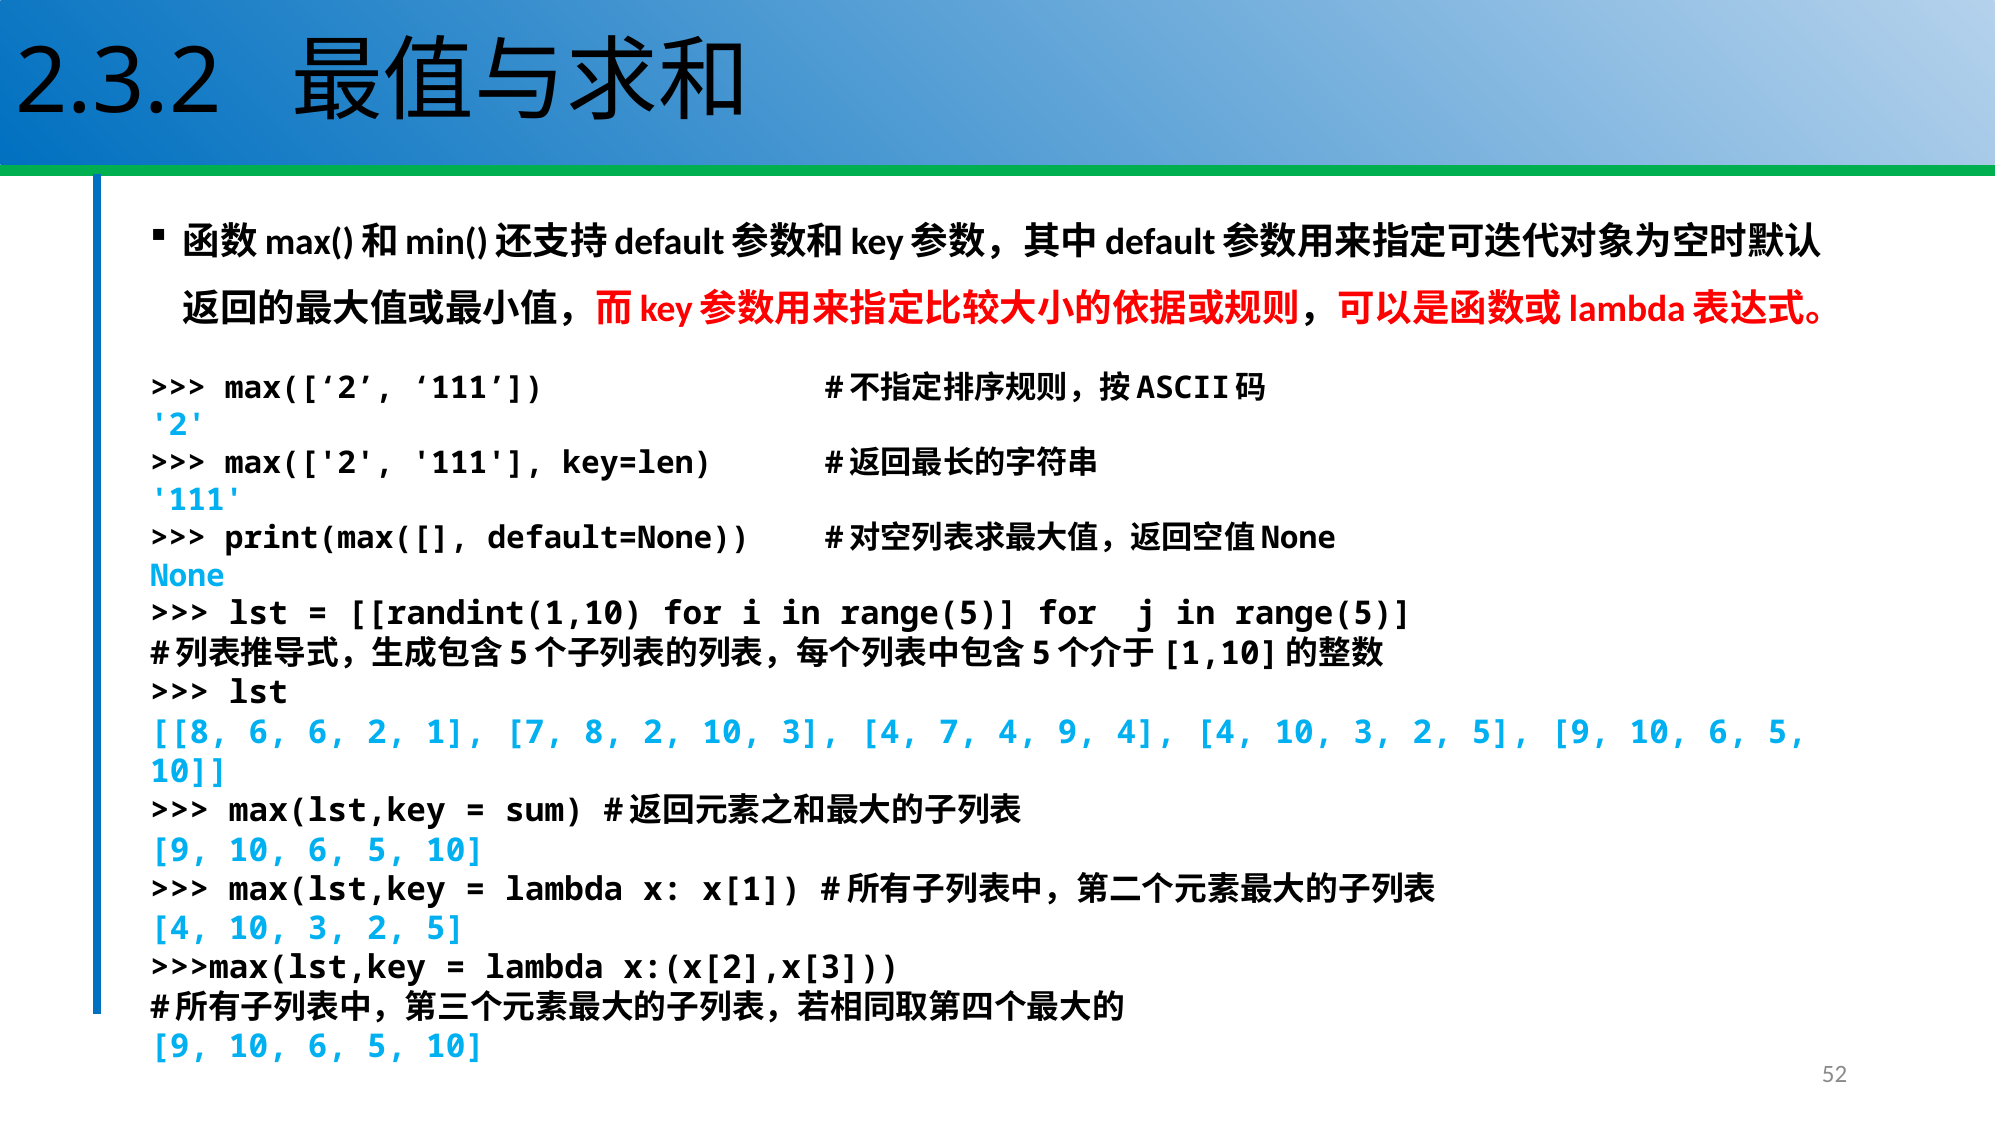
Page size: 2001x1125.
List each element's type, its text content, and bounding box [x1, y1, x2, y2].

title 2.3.2 最值与求和 [0, 0, 1995, 165]
slide_number 52 [1412, 1042, 1863, 1103]
list 函数max()和min()还支持default参数和key参数，其中default参数用来指定可迭代对象为空时默认返回的最大值或最小值，而key参数用来指定比较大小的依据或规则，可以是函数或lambda表达式。 >>> max([‘2’, ‘111’]) #不指定排序规则，按ASCII码 '2' >>> max(['2', '111'], key=len) #返回最长的字符串 '111' >>> print(max([], default=None)) #对空列表求最大值，返回空值None None >>> lst = [[randint(1,10) for i in range(5)] for j in range(5)] #列表推导式，生成包含5个子列表的列表，每个列表中包含5个介于[1,10]的整数 >>> lst [[8, 6, 6, 2, 1], [7, 8, 2, 10, 3], [4, 7, 4, 9, 4], [4, 10, 3, 2, 5], [9, 10, 6, 5, 10]] >>> max(lst,key = sum) #返回元素之和最大的子列表 [9, 10, 6, 5, 10] >>> max(lst,key = lambda x: x[1]) #所有子列表中，第二个元素最大的子列表 [4, 10, 3, 2, 5] >>>max(lst,key = lambda x:(x[2],x[3])) #所有子列表中，第三个元素最大的子列表，若相同取第四个最大的 [9, 10, 6, 5, 10] [134, 186, 1860, 1073]
